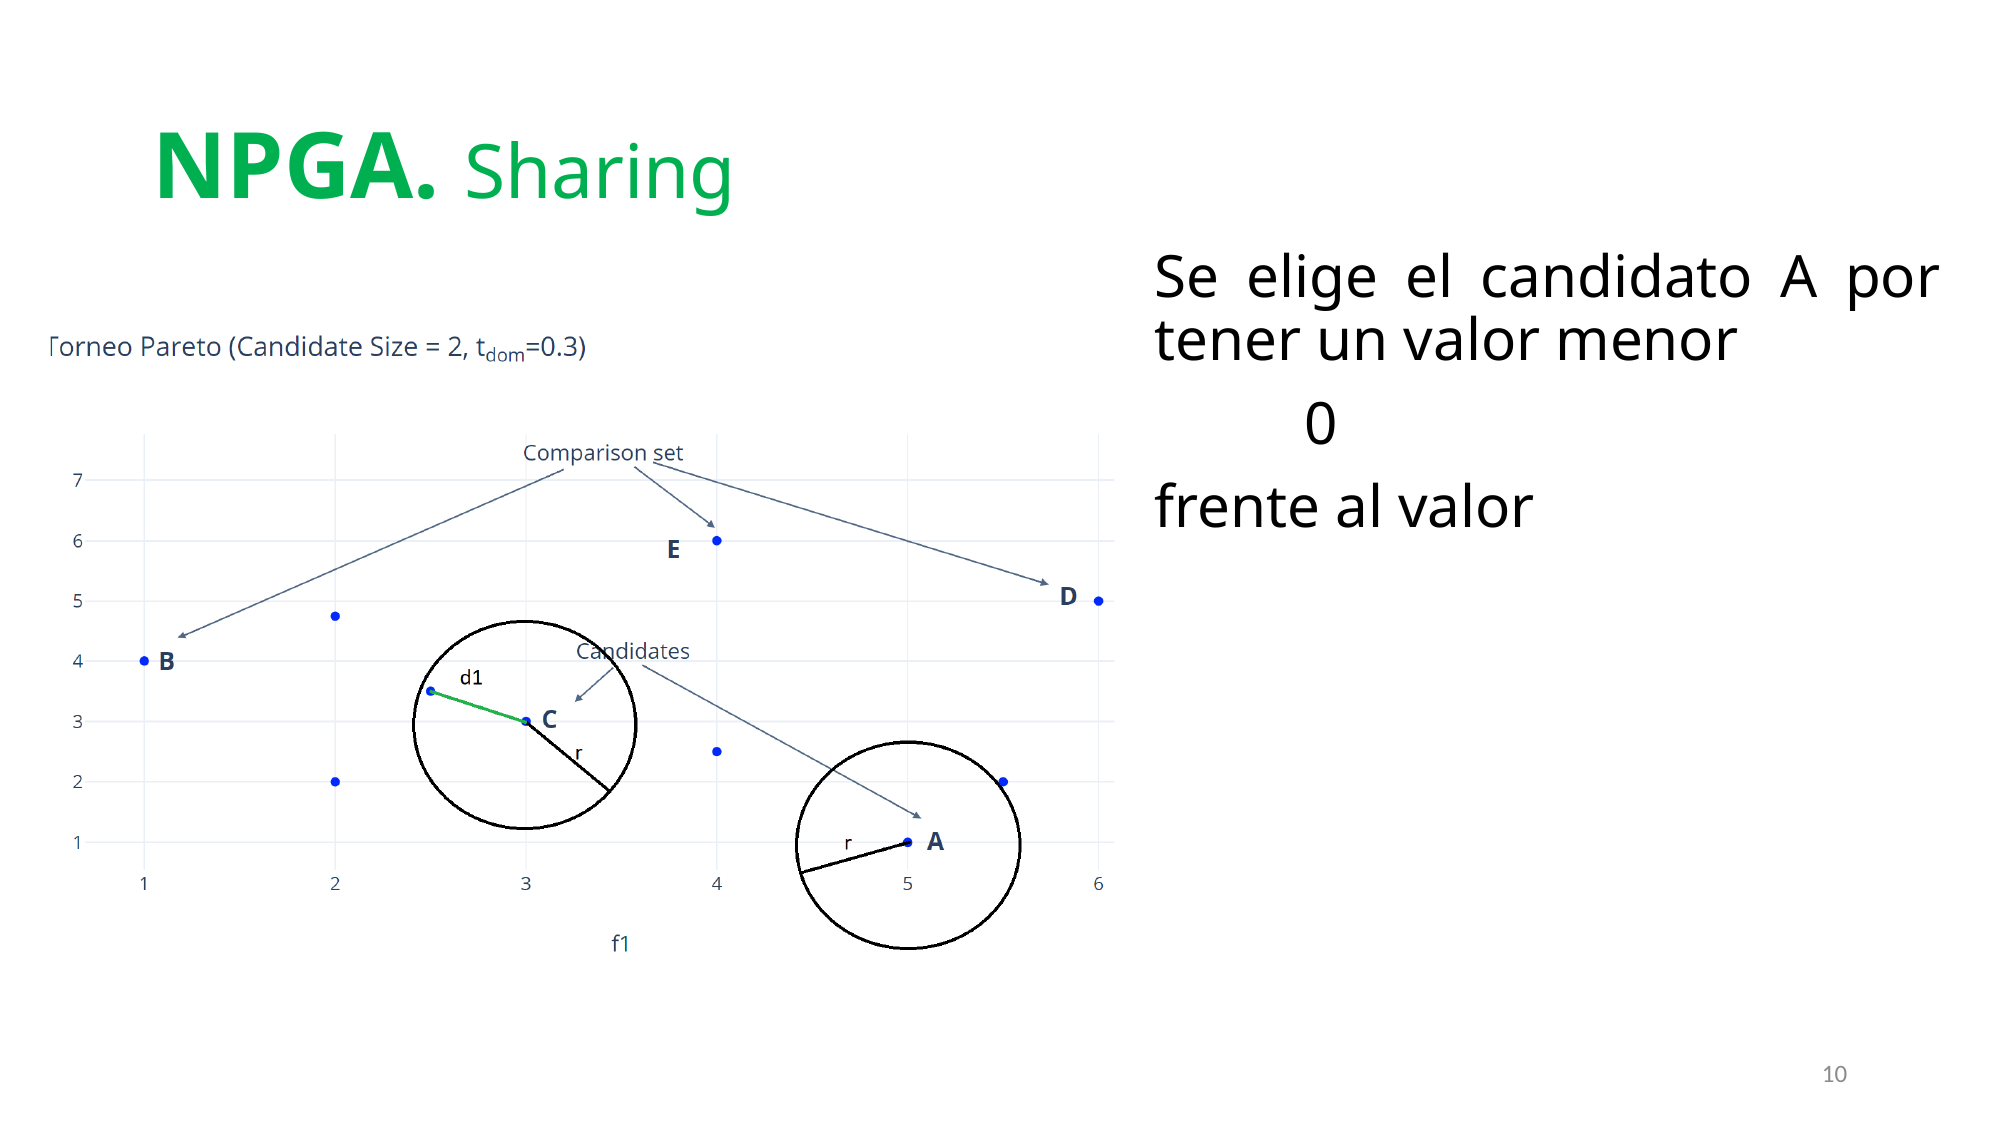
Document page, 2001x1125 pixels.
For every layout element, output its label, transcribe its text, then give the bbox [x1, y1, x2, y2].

title NPGA. Sharing [137, 59, 1922, 278]
slide_number 10 [1412, 1042, 1863, 1103]
picture [50, 305, 1115, 968]
